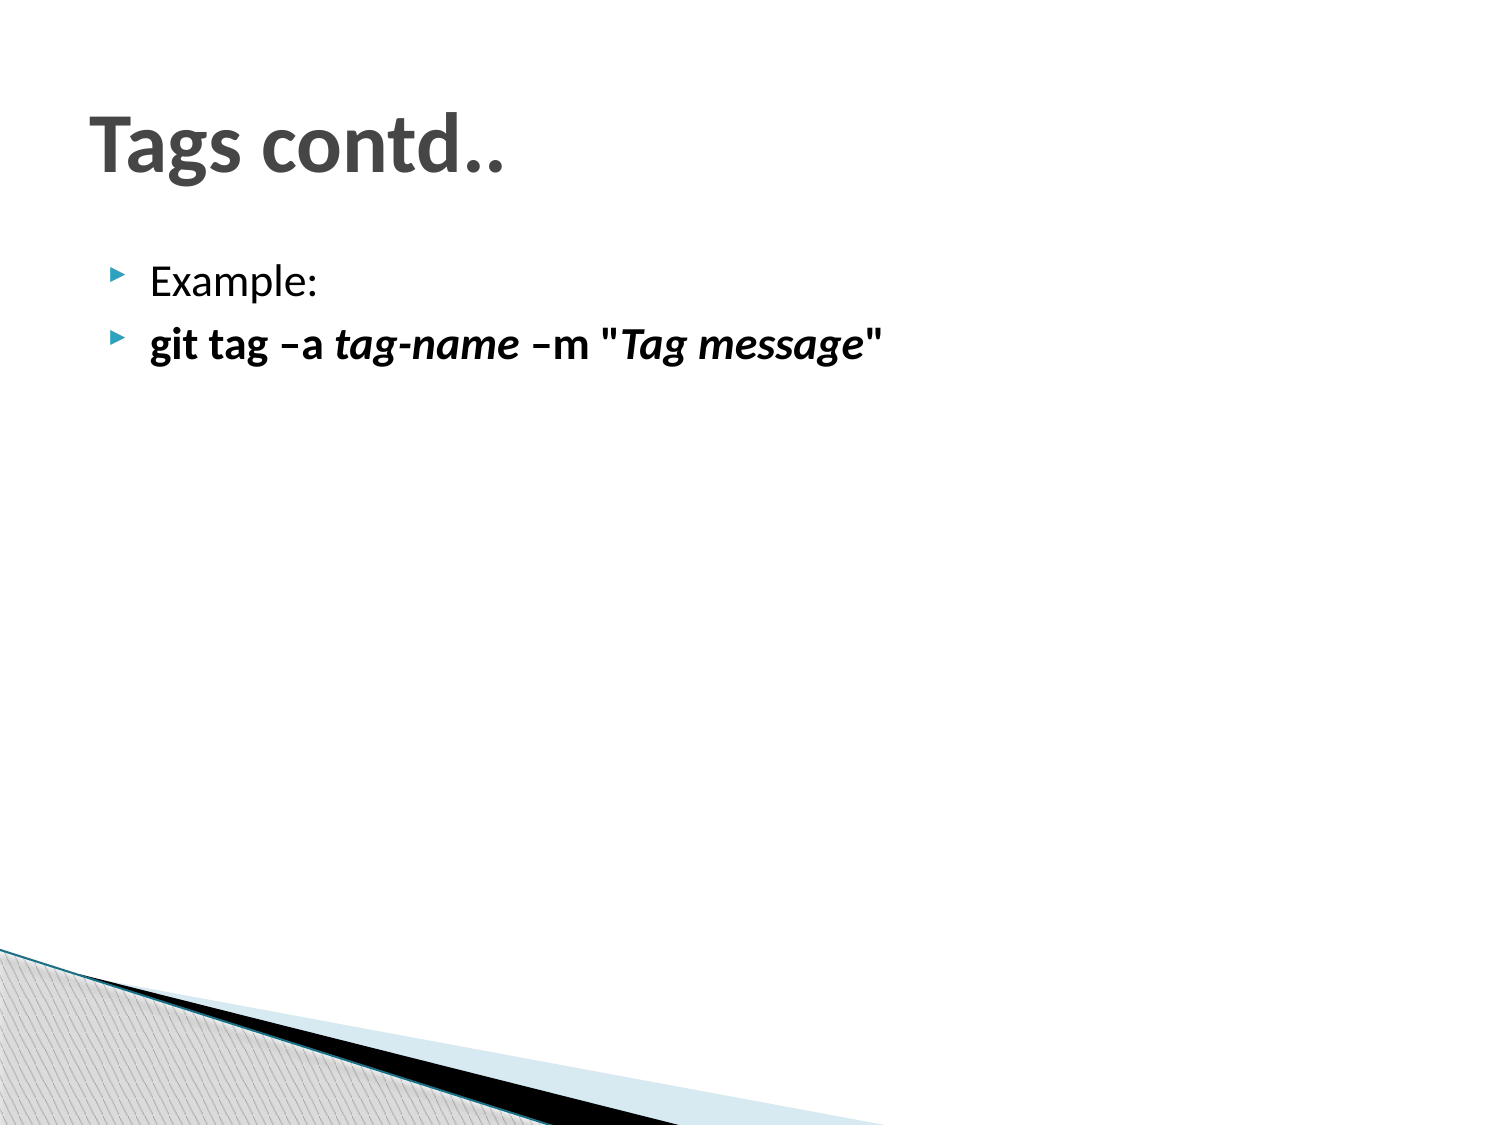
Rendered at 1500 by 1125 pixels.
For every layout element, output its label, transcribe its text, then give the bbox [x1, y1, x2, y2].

list Example: git tag –a tag-name –m "Tag message" [75, 243, 1425, 986]
title Tags contd.. [75, 45, 1425, 233]
